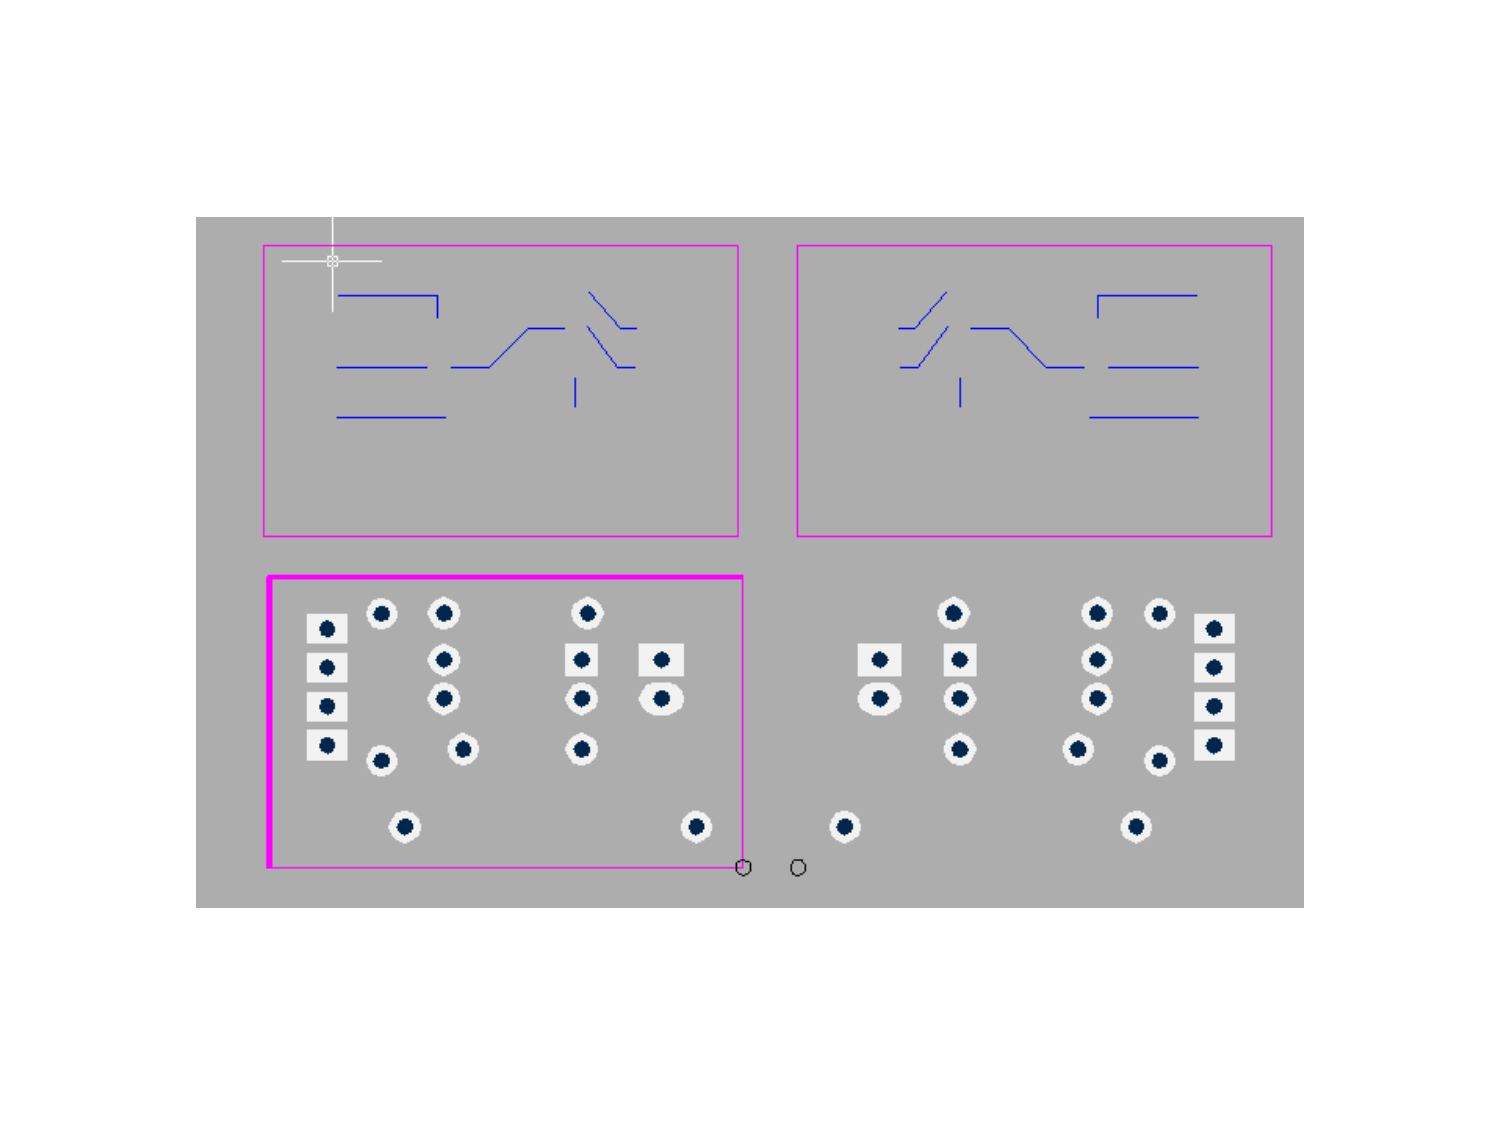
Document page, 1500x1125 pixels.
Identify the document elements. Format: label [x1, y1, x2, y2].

picture [196, 216, 1304, 909]
